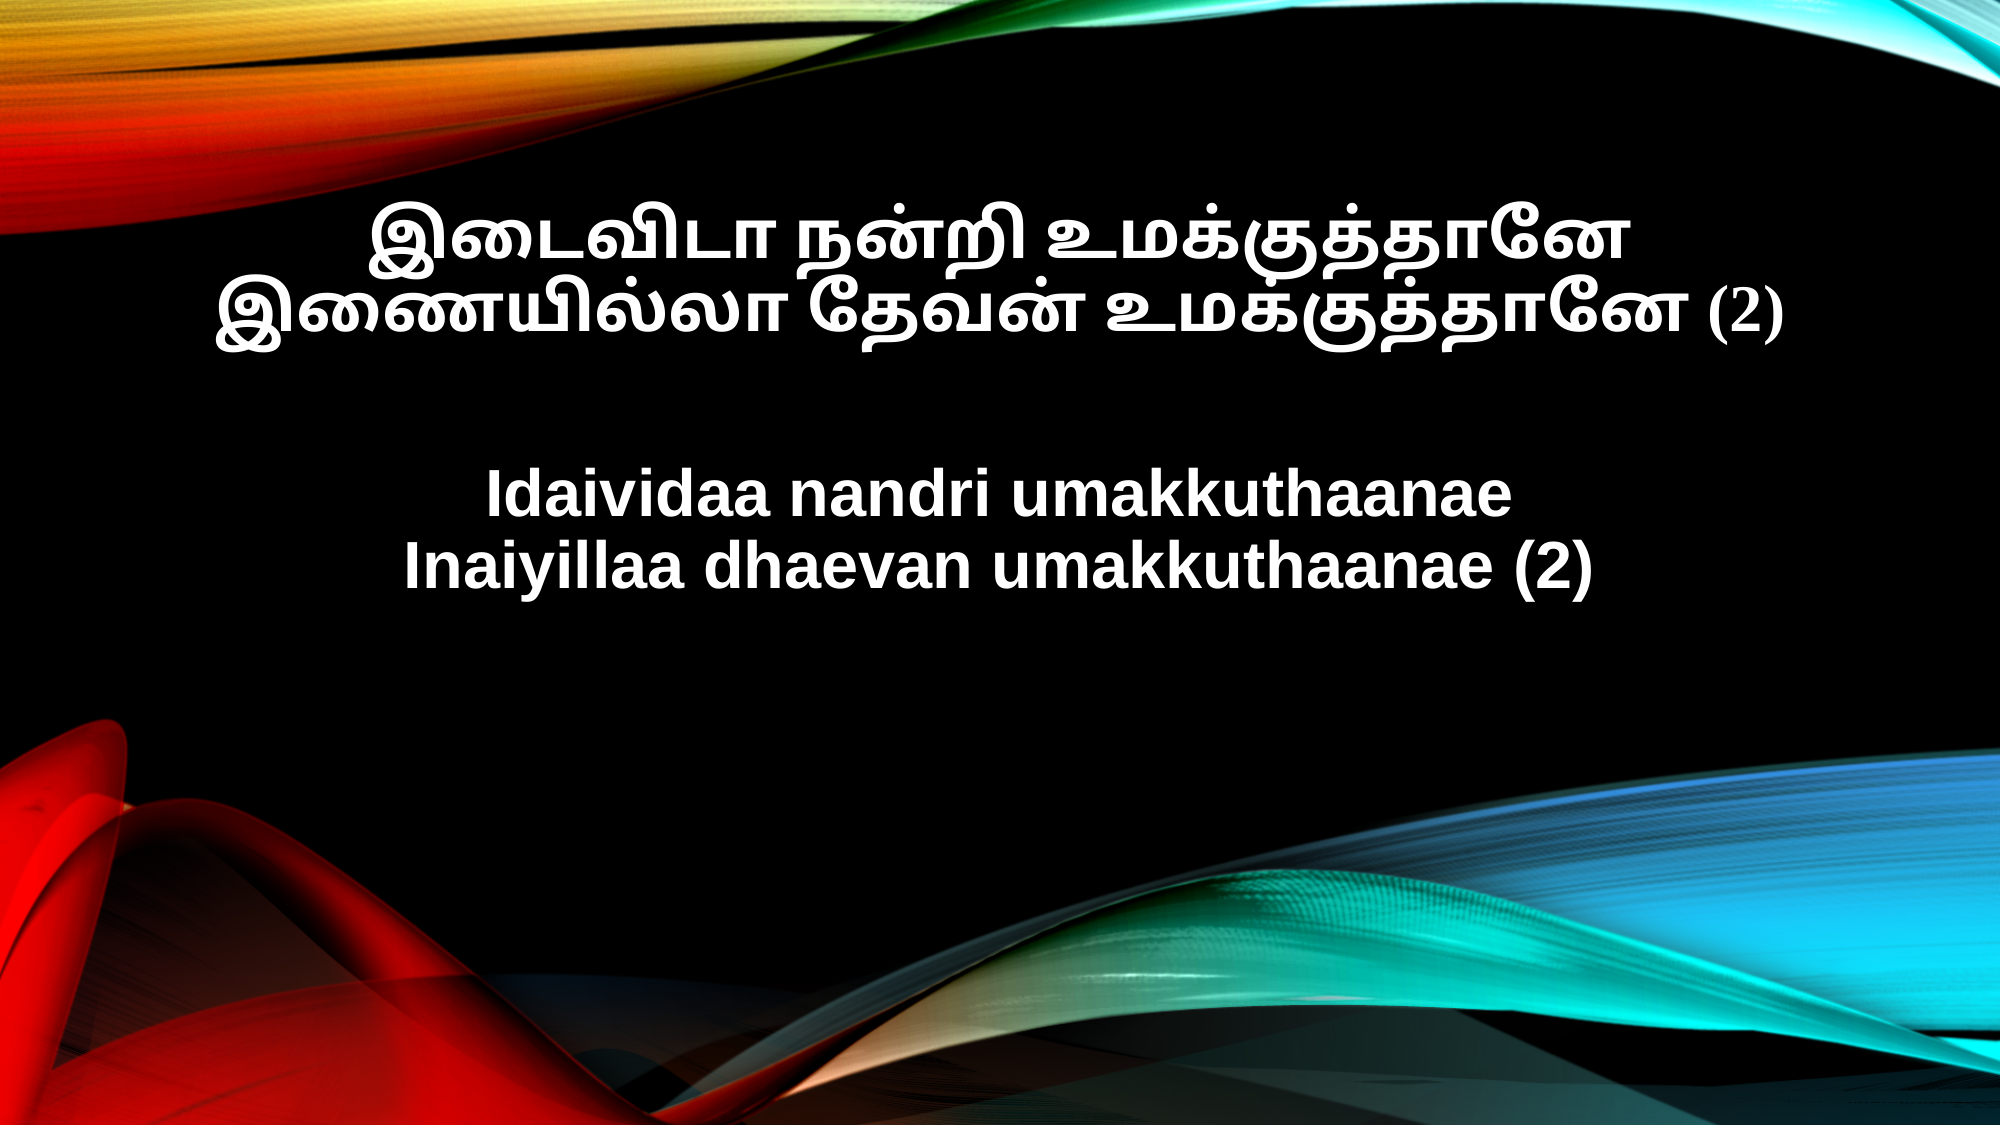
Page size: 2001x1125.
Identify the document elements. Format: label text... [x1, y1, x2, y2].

subtitle இடைவிடா நன்றி உமக்குத்தானே இணையில்லா தேவன் உமக்குத்தானே (2) Idaividaa nandri umakkuthaanae Inaiyillaa dhaevan umakkuthaanae (2) [0, 0, 2000, 1125]
